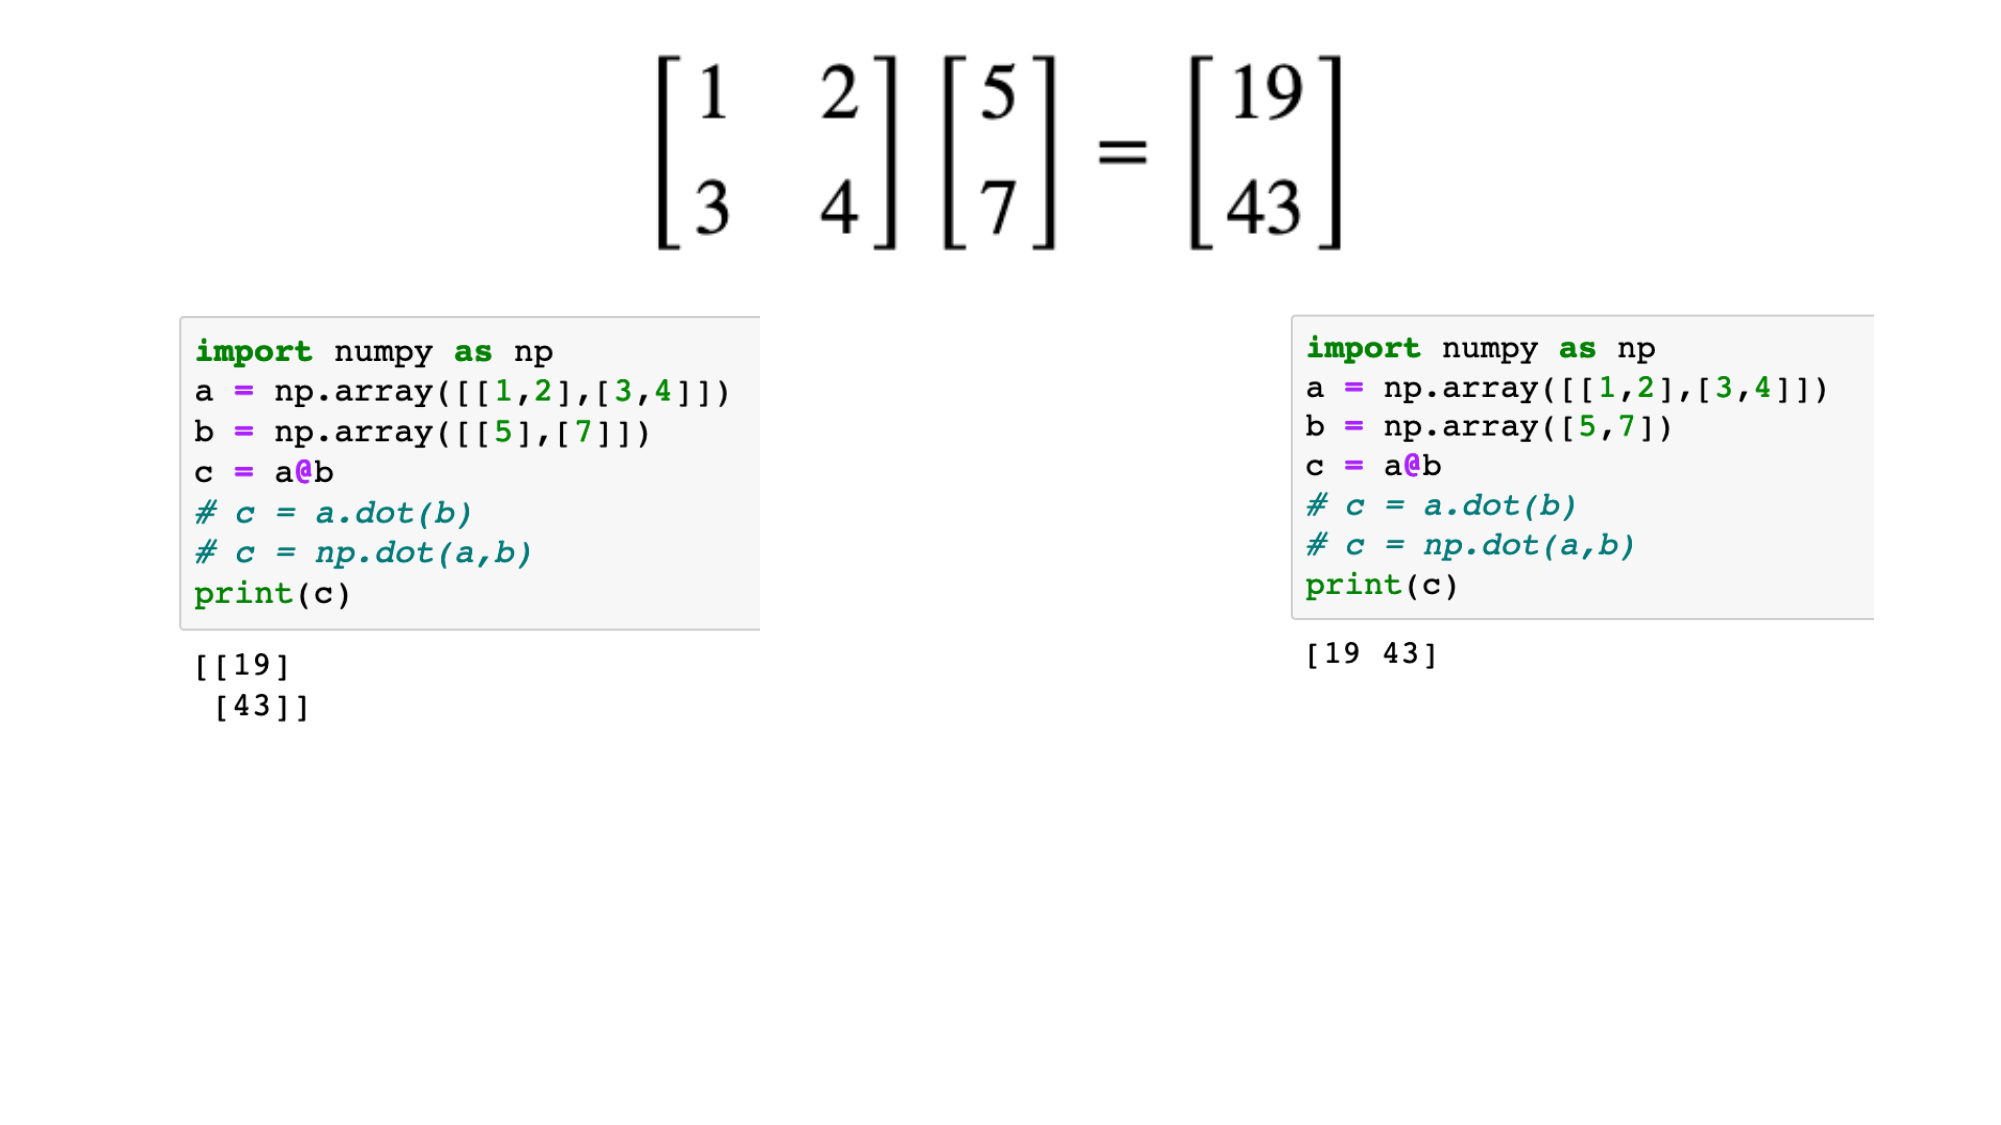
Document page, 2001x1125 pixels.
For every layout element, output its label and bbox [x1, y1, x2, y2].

picture [161, 20, 1874, 741]
